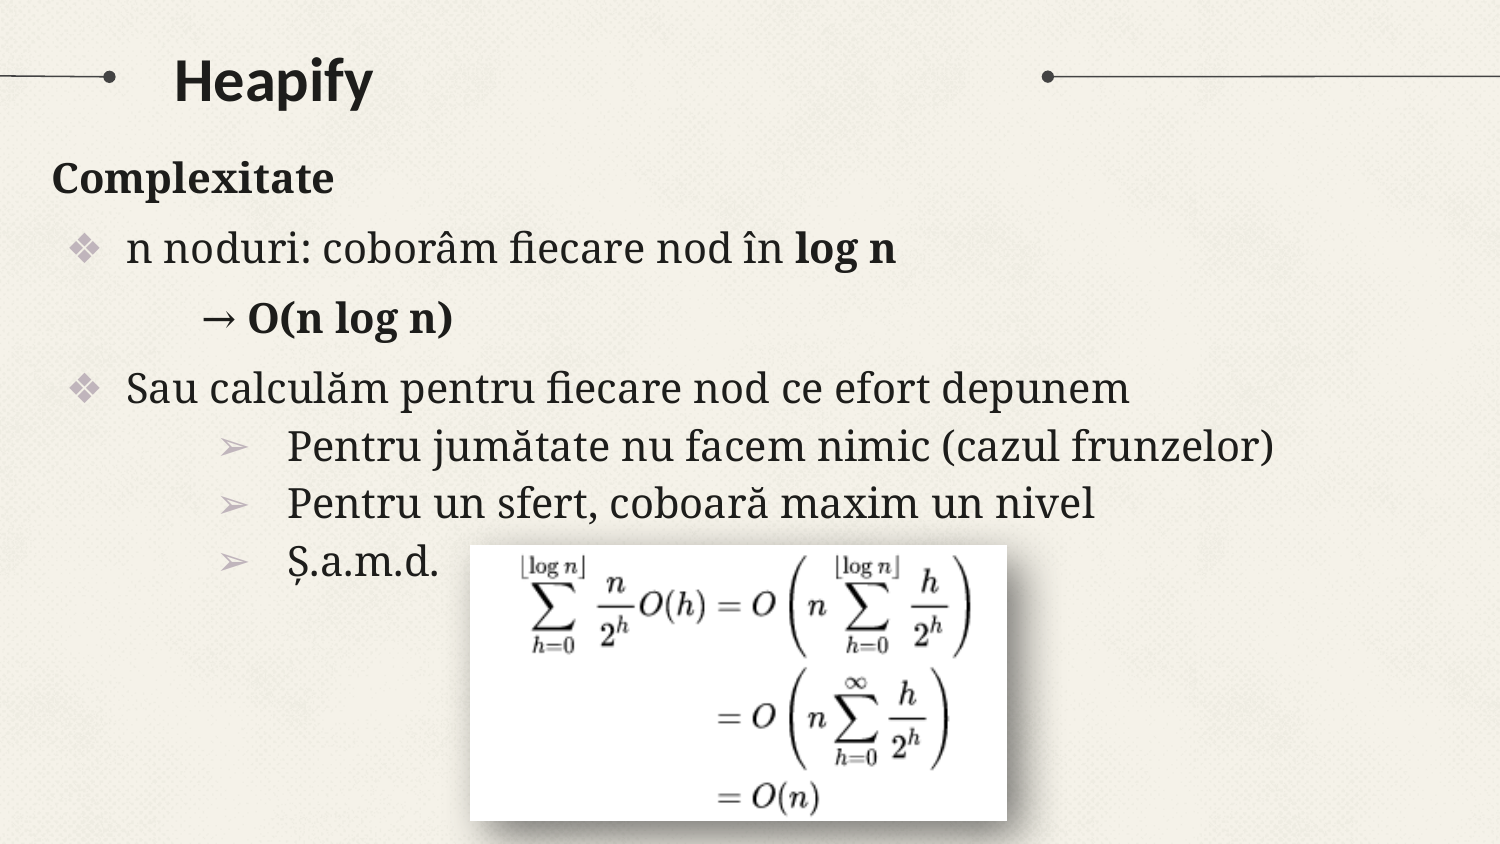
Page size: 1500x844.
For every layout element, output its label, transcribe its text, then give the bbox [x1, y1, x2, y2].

picture [0, 0, 1500, 844]
list Complexitate n noduri: coborâm fiecare nod în log n → O(n log n) Sau calculăm pentru fiecare nod ce efort depunem Pentru jumătate nu facem nimic (cazul frunzelor) Pentru un sfert, coboară maxim un nivel Ș.a.m.d. [36, 129, 1454, 780]
title Heapify [159, 6, 1170, 129]
